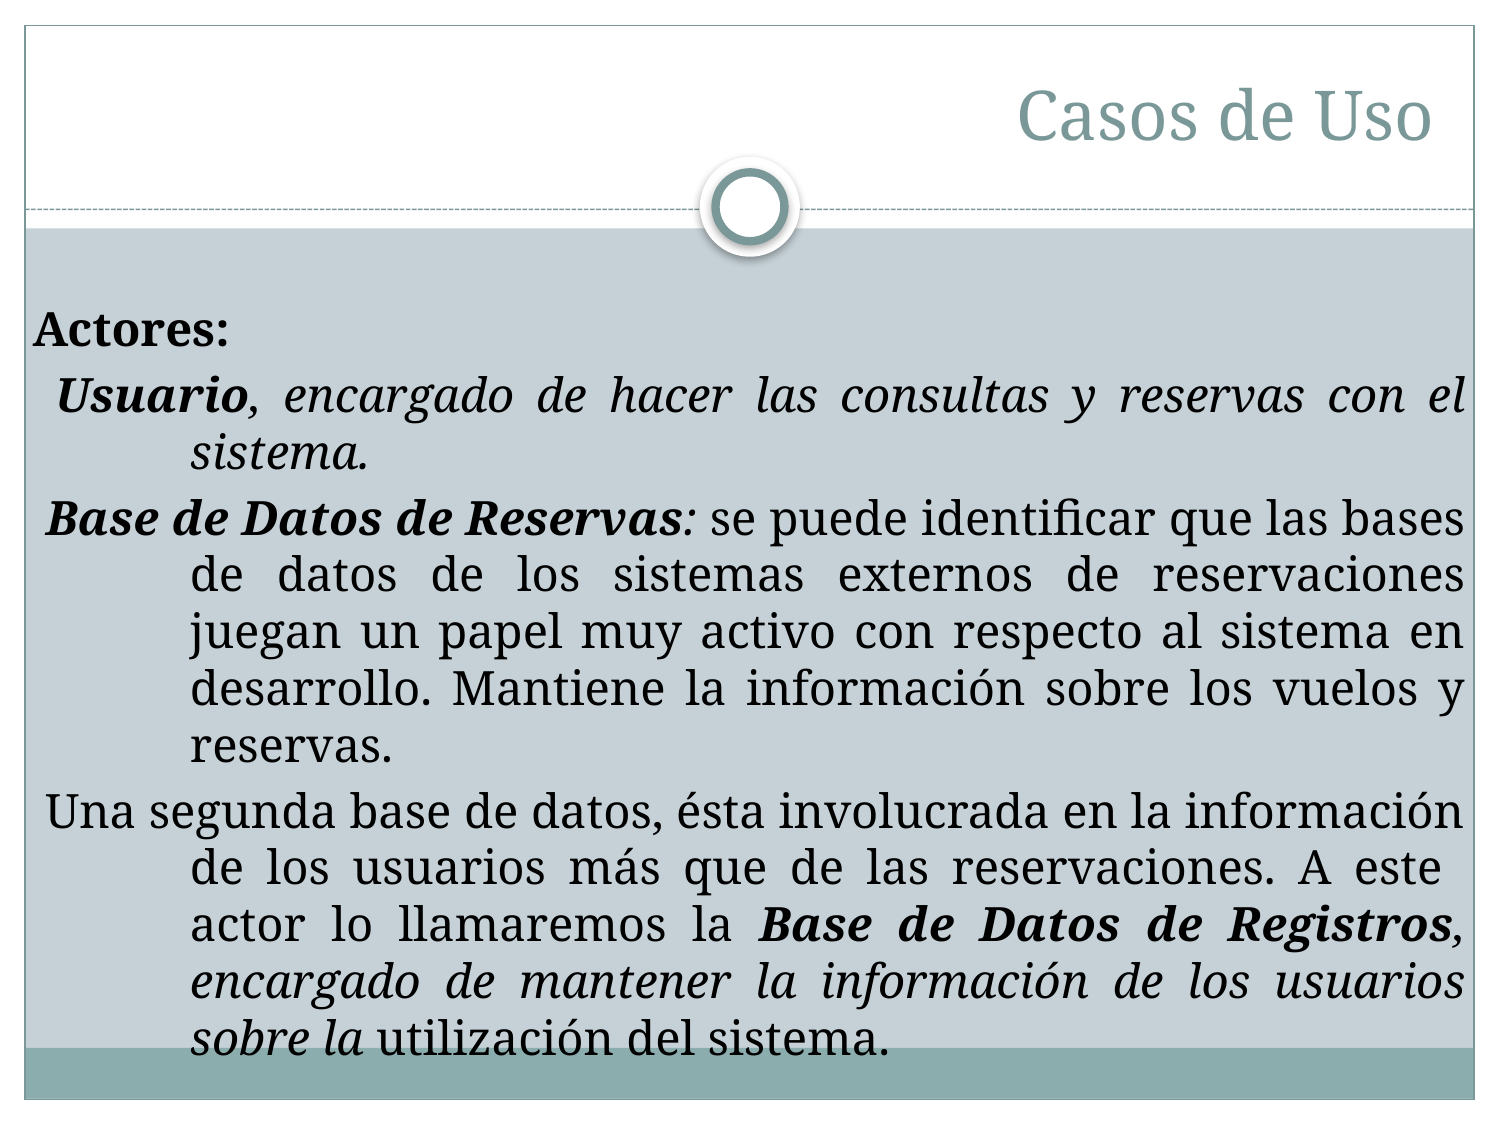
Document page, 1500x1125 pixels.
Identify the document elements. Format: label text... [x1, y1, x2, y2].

text_box Actores: Usuario, encargado de hacer las consultas y reservas con el sistema. Base de Datos de Reservas: se puede identificar que las bases de datos de los sistemas externos de reservaciones juegan un papel muy activo con respecto al sistema en desarrollo. Mantiene la información sobre los vuelos y reservas. Una segunda base de datos, ésta involucrada en la información de los usuarios más que de las reservaciones. A este actor lo llamaremos la Base de Datos de Registros, encargado de mantener la información de los usuarios sobre la utilización del sistema. [17, 253, 1481, 1125]
text_box Casos de Uso [49, 37, 1450, 162]
